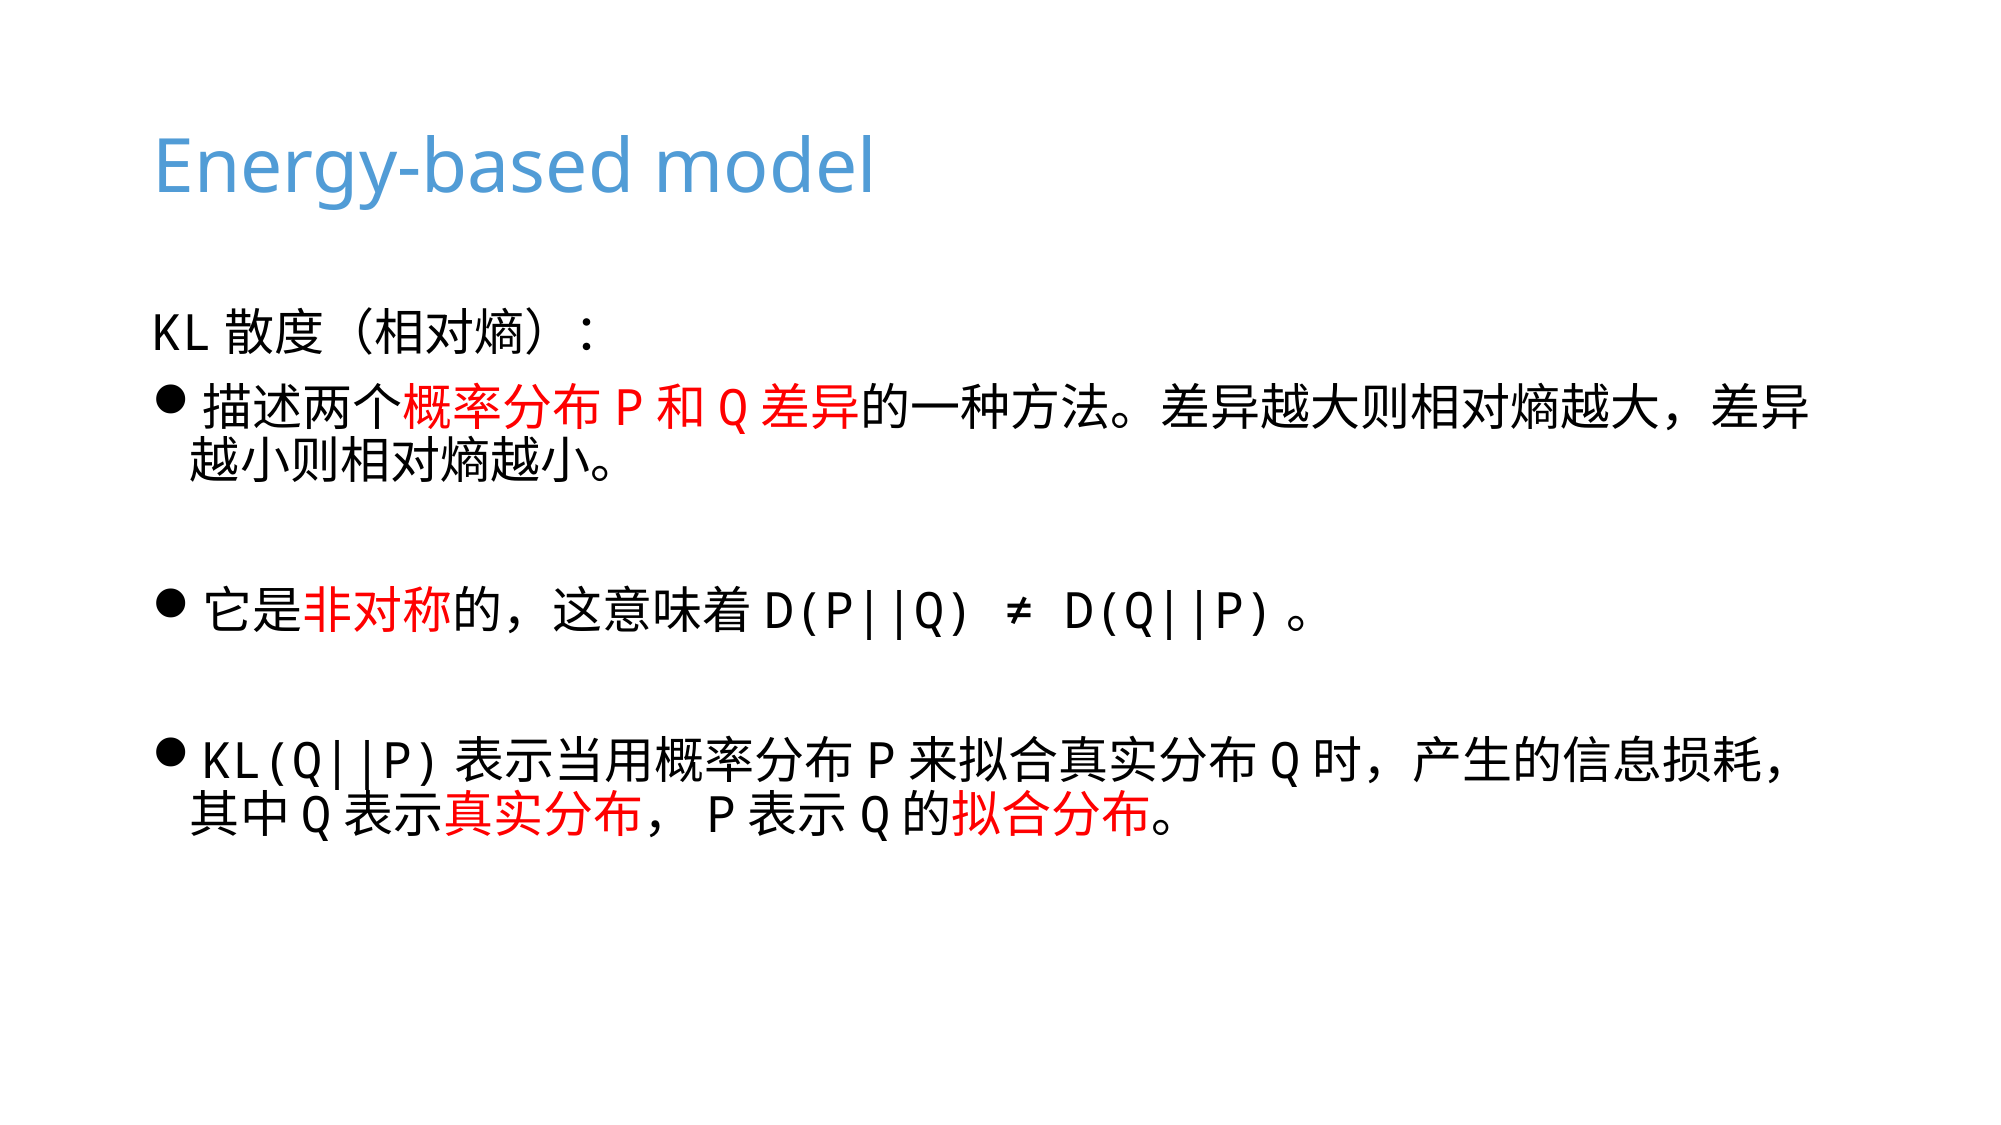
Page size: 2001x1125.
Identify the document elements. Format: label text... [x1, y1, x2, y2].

title Energy-based model [137, 59, 1863, 278]
list KL散度（相对熵）： 描述两个概率分布P和Q差异的一种方法。差异越大则相对熵越大，差异越小则相对熵越小。 它是非对称的，这意味着D(P||Q) ≠ D(Q||P)。 KL(Q||P)表示当用概率分布P来拟合真实分布Q时，产生的信息损耗，其中Q表示真实分布，P表示Q的拟合分布。 [137, 299, 1863, 865]
